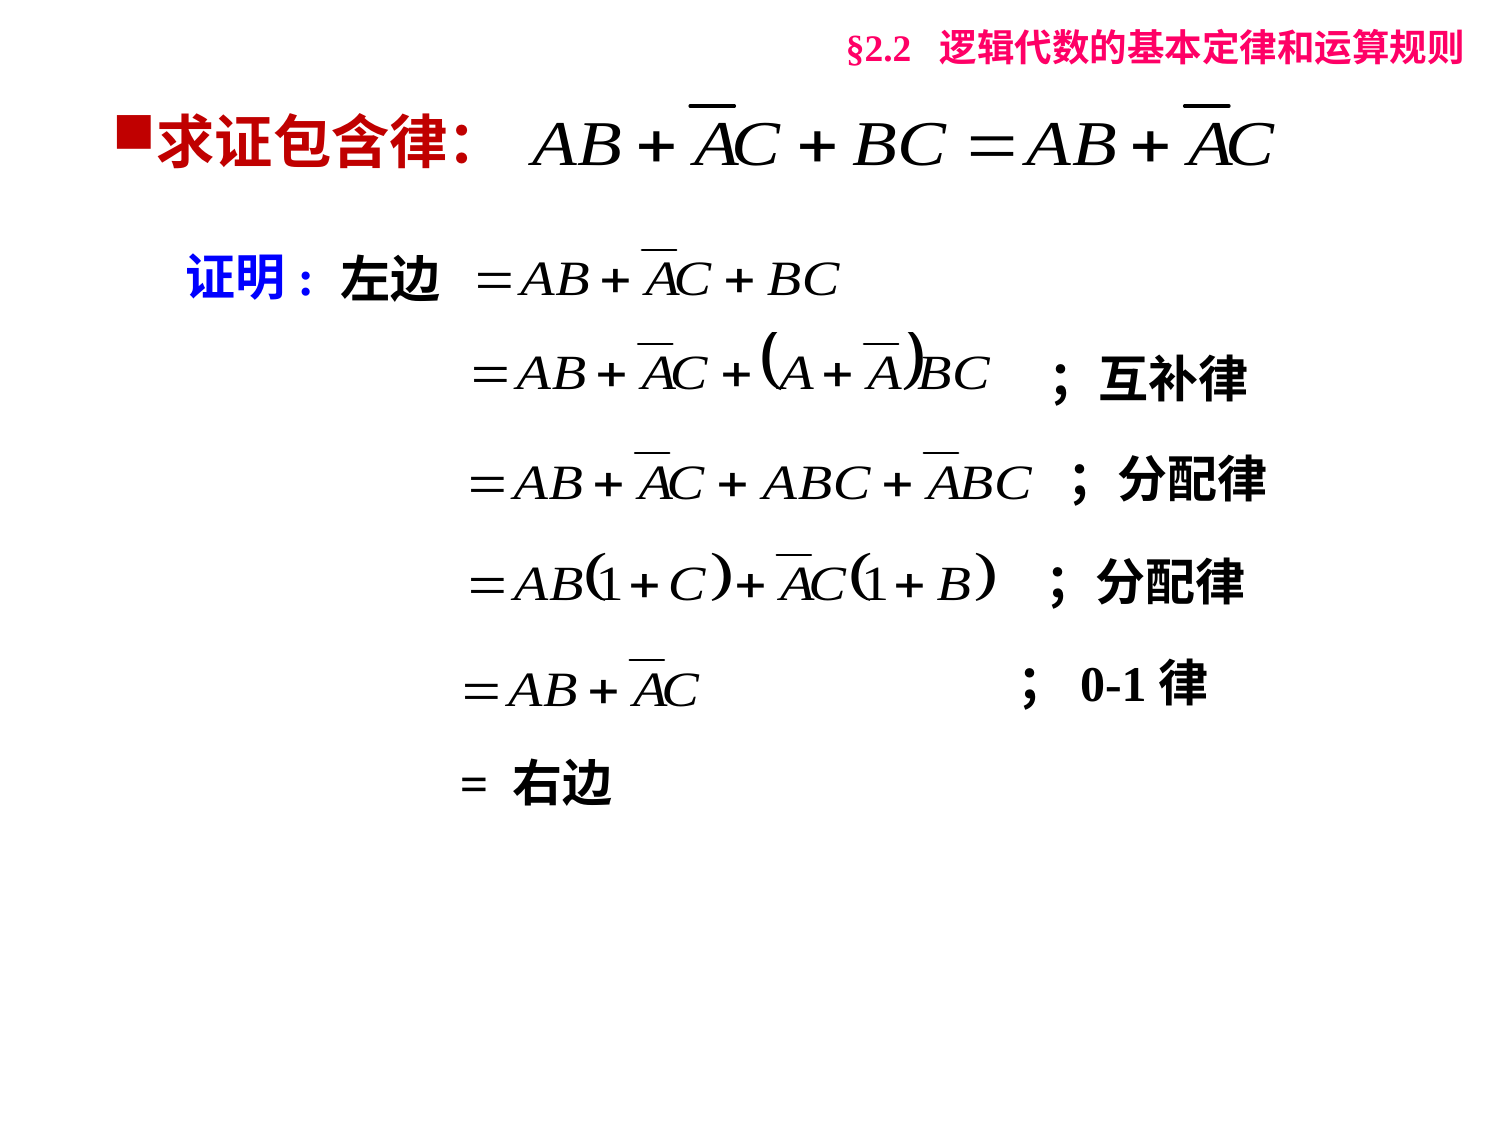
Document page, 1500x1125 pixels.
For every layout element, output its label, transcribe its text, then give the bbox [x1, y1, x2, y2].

text_box §2.2 逻辑代数的基本定律和运算规则 [831, 16, 1489, 77]
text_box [323, 238, 868, 317]
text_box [515, 90, 1290, 182]
text_box = 右边 [445, 744, 694, 820]
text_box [94, 96, 511, 184]
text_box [450, 644, 1214, 721]
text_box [456, 439, 1325, 516]
text_box 证明: [170, 238, 321, 314]
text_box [459, 332, 1266, 416]
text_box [456, 542, 1263, 622]
